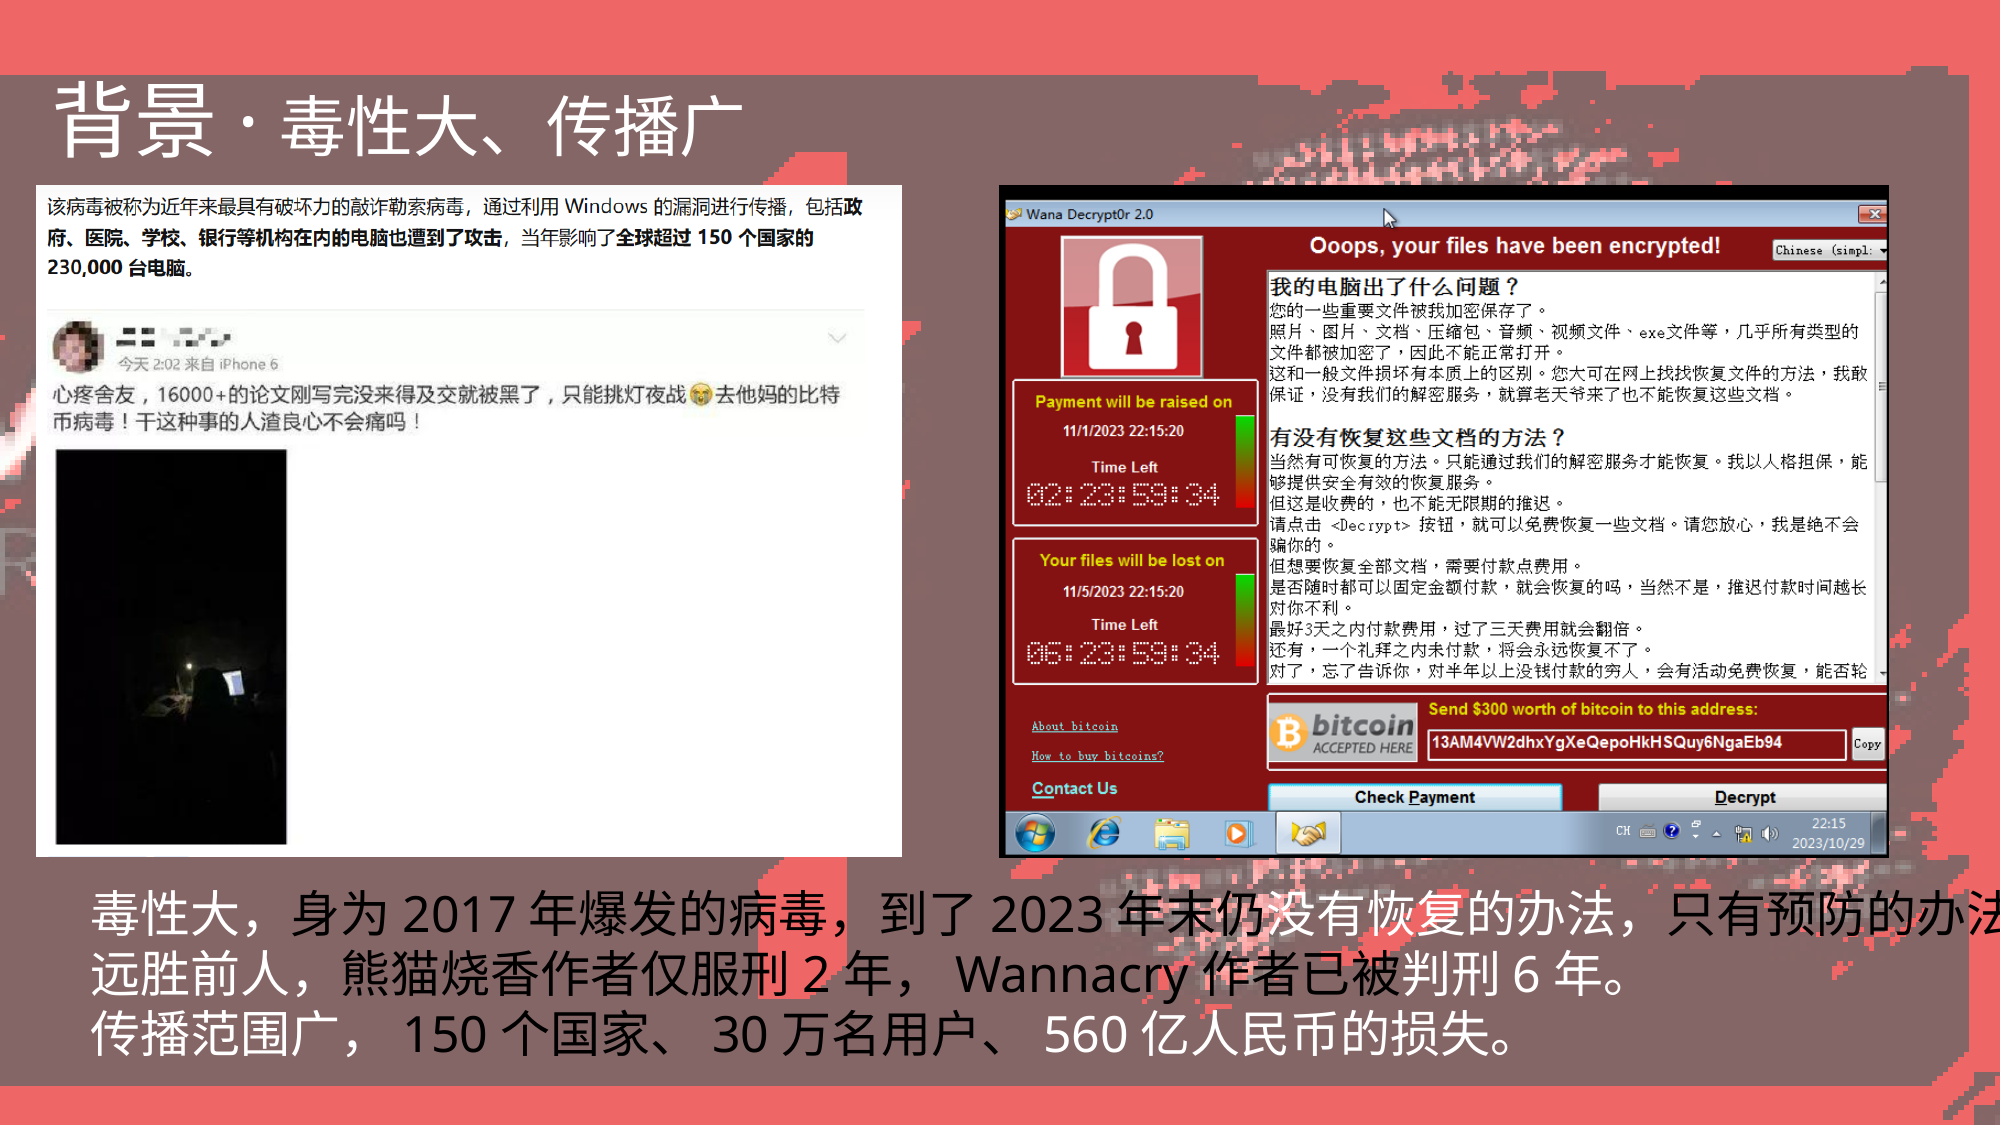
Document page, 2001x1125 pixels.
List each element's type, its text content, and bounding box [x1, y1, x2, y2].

picture [999, 185, 1889, 858]
text_box 毒性大，身为2017年爆发的病毒，到了2023年末仍没有恢复的办法，只有预防的办法。 远胜前人，熊猫烧香作者仅服刑2年，Wannacry作者已被判刑6年。 传播范围广，150个国家、30万名用户、560亿人民币的损失。 [76, 874, 2000, 1070]
text_box 背景·毒性大、传播广 [36, 60, 1036, 176]
picture [36, 185, 902, 857]
